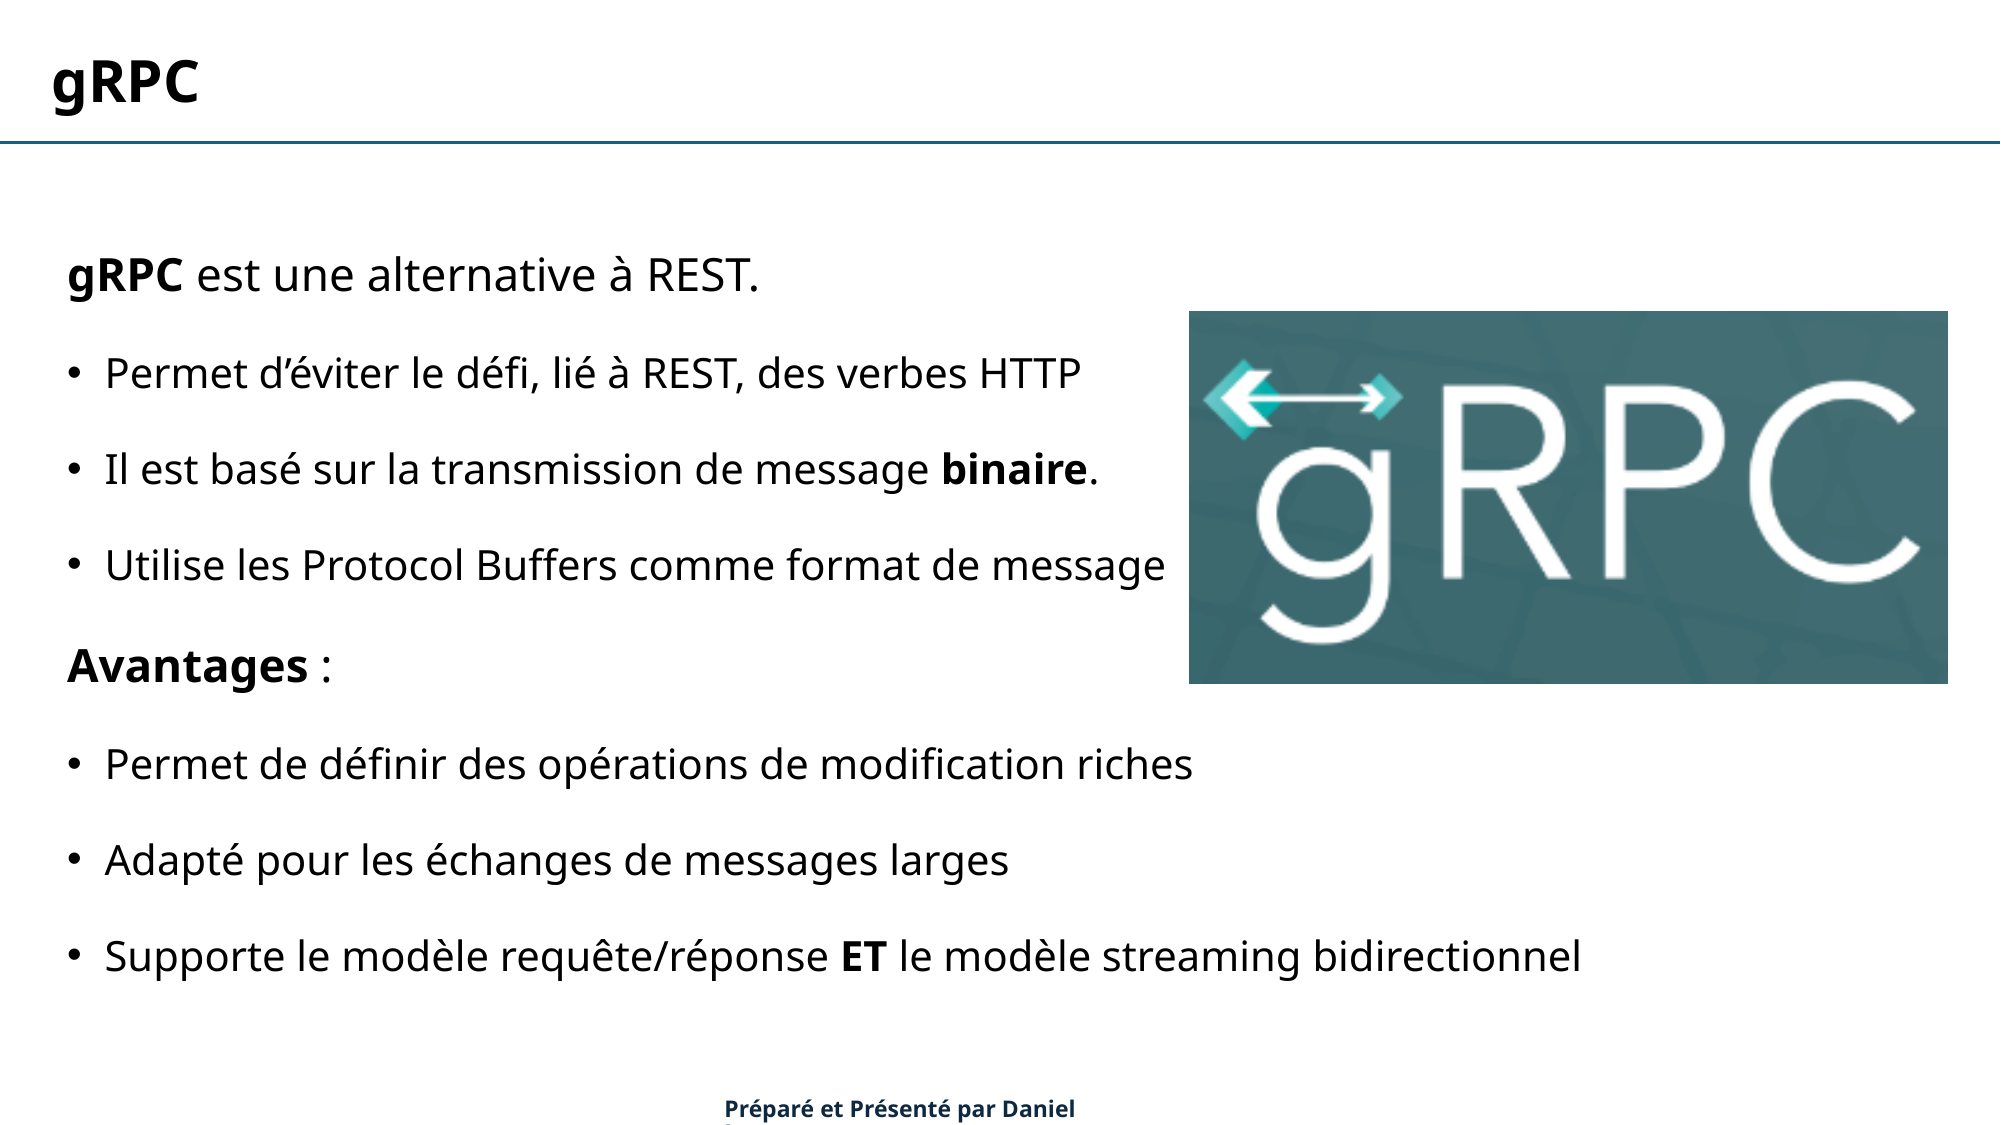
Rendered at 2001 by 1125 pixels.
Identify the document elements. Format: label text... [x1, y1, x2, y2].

text_box gRPC [36, 50, 464, 117]
text_box Préparé et Présenté par Daniel Lawson [709, 1089, 1184, 1125]
picture [1188, 311, 1949, 685]
list gRPC est une alternative à REST. Permet d’éviter le défi, lié à REST, des verbes HTTP Il est basé sur la transmission de message binaire. Utilise les Protocol Buffers comme format de message Avantages : Permet de définir des opérations de modification riches Adapté pour les échanges de messages larges Supporte le modèle requête/réponse ET le modèle streaming bidirectionnel [52, 211, 1984, 1025]
